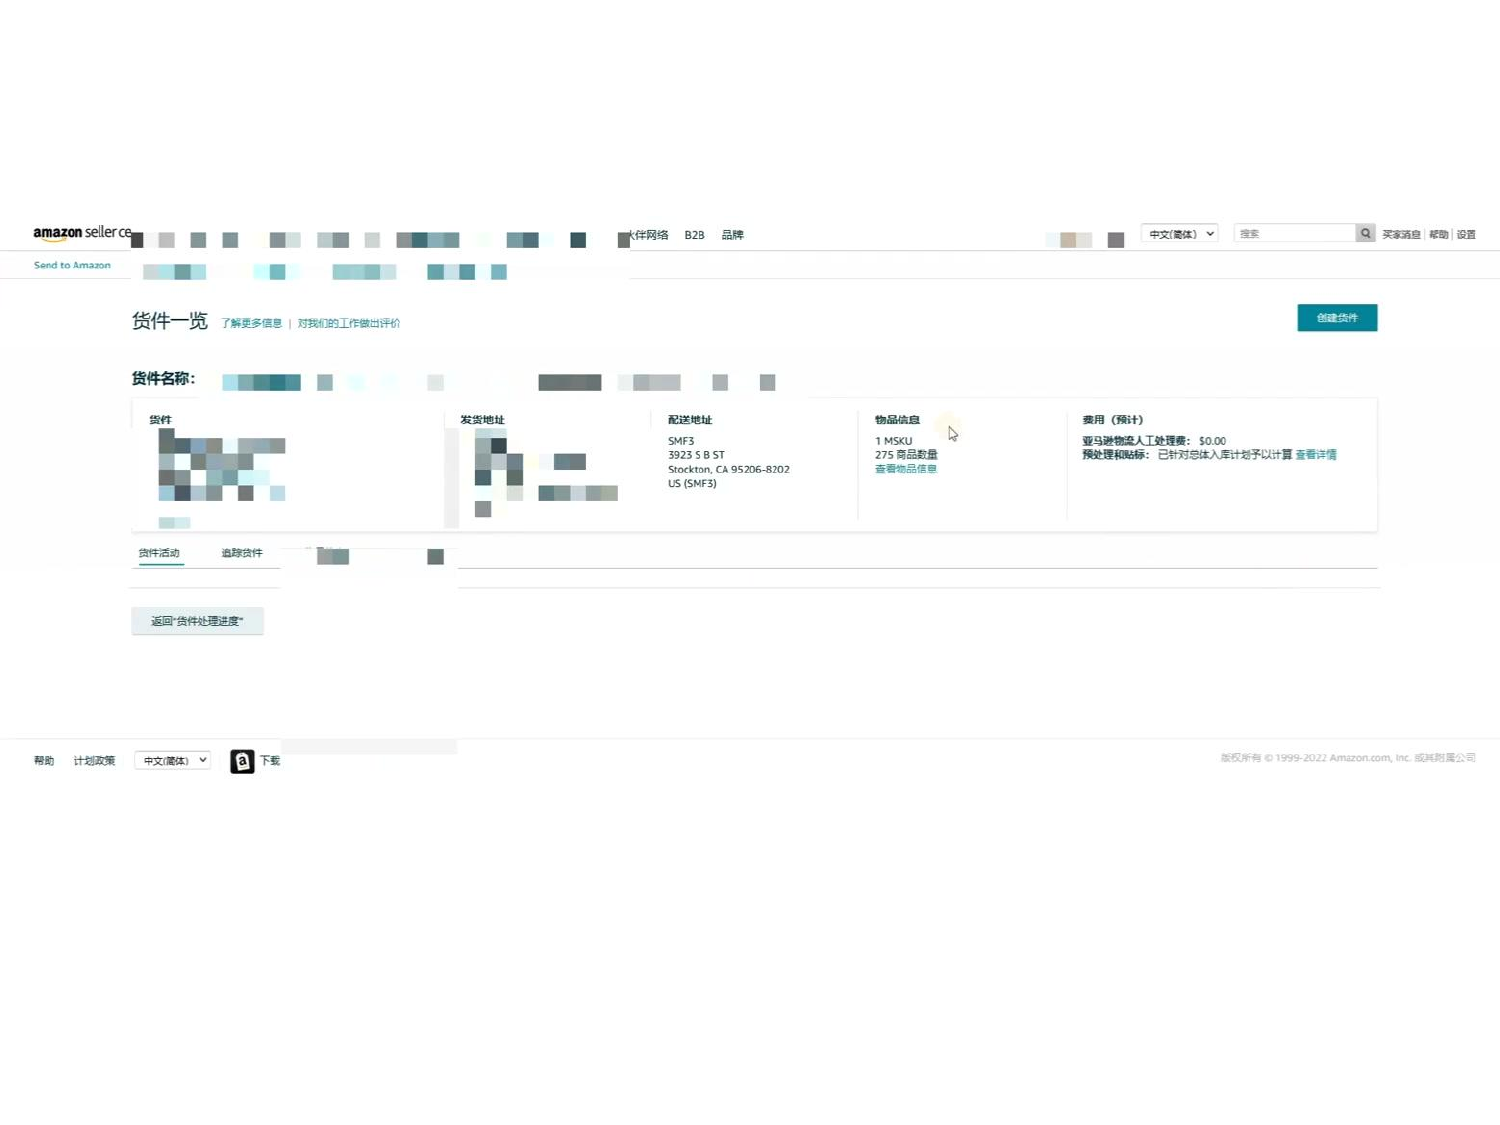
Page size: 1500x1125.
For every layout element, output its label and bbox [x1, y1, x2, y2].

picture [0, 216, 1500, 909]
